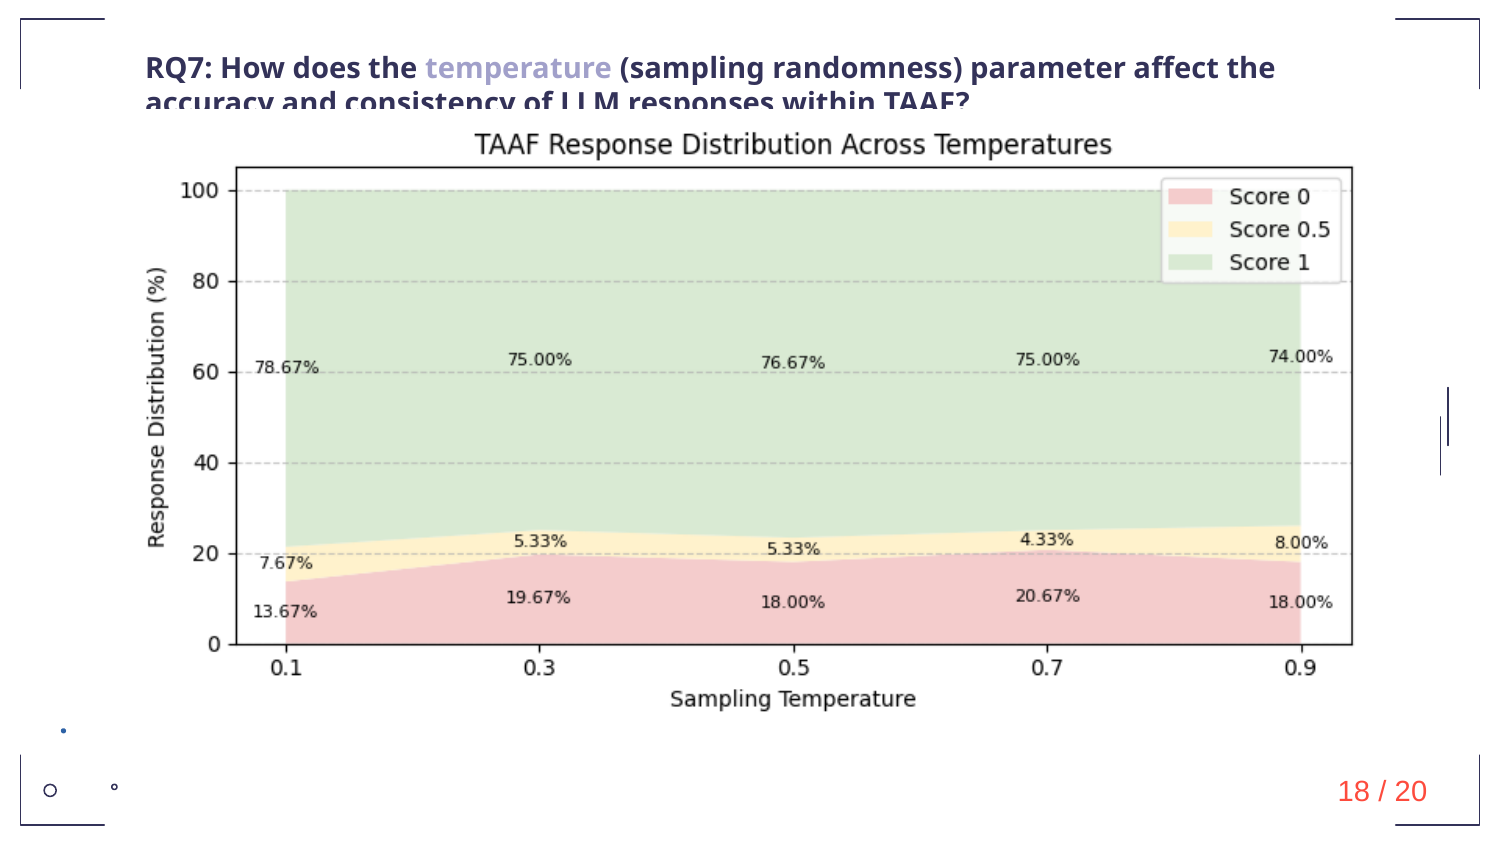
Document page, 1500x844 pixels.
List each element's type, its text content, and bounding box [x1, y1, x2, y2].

picture [124, 109, 1376, 735]
title RQ7: How does the temperature (sampling randomness) parameter affect the accuracy and consistency of LLM responses within TAAF? [130, 53, 1418, 170]
text_box 18 / 20 [1286, 765, 1479, 815]
